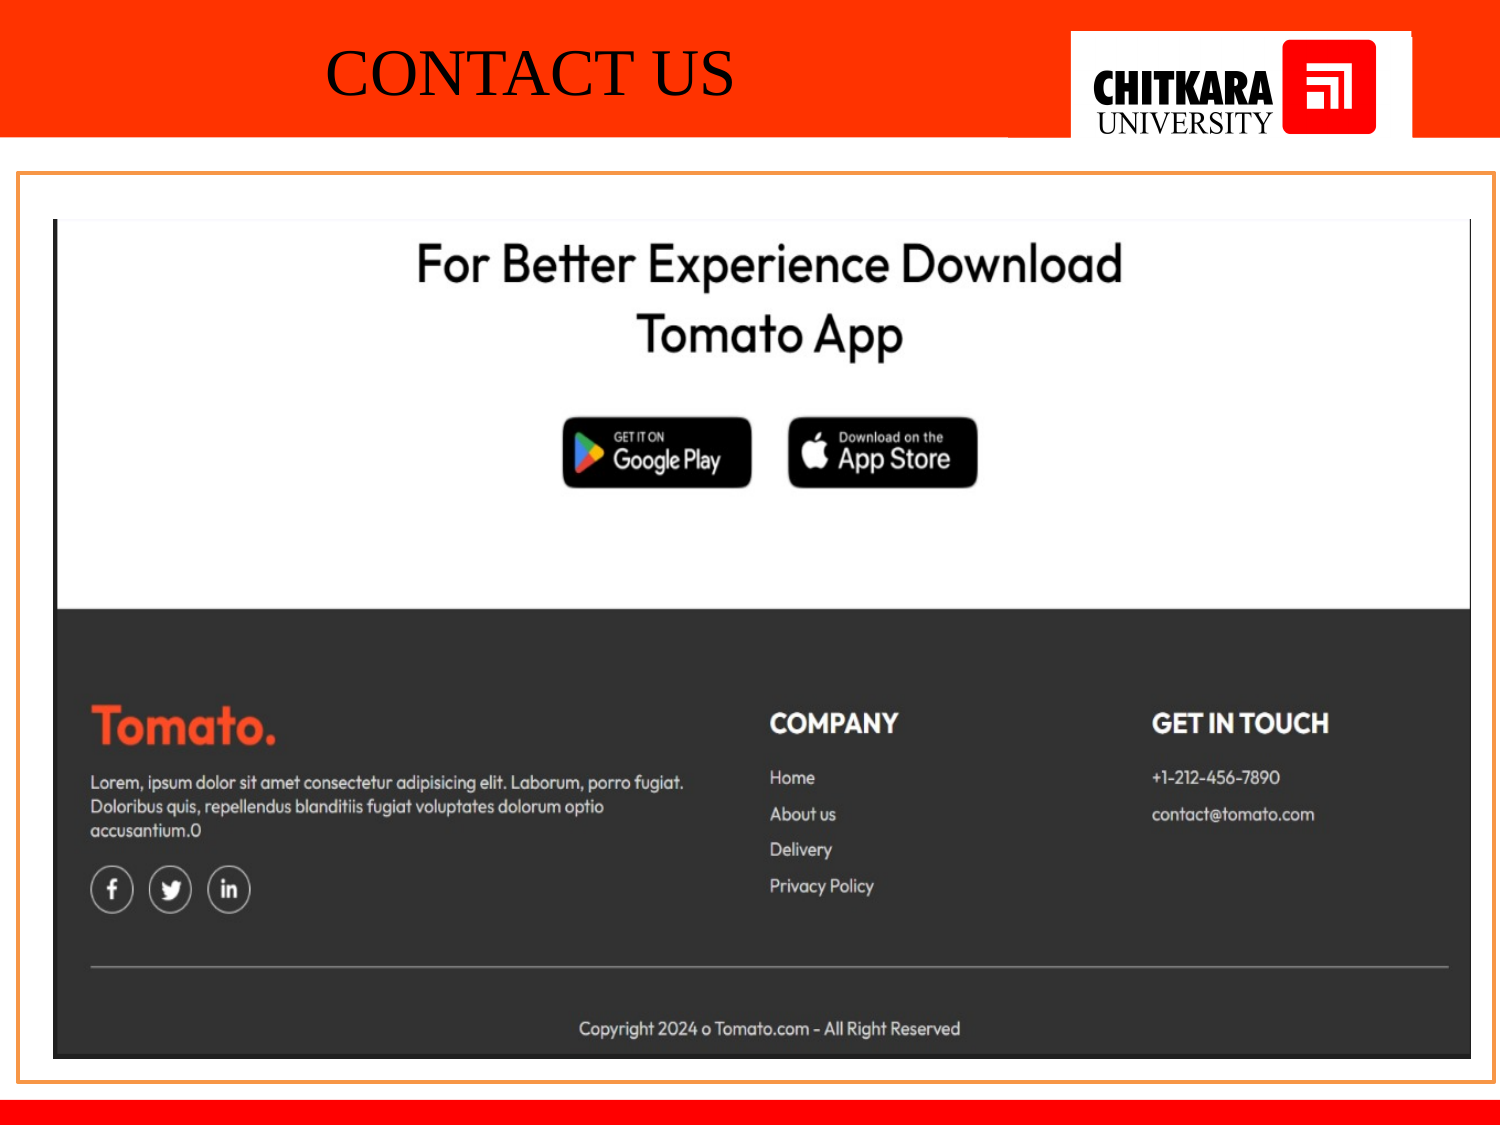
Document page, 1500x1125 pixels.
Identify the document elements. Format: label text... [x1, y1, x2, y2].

text_box [16, 171, 1496, 1084]
title CONTACT US [0, 0, 1063, 138]
picture [1074, 37, 1391, 138]
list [52, 219, 1471, 1059]
